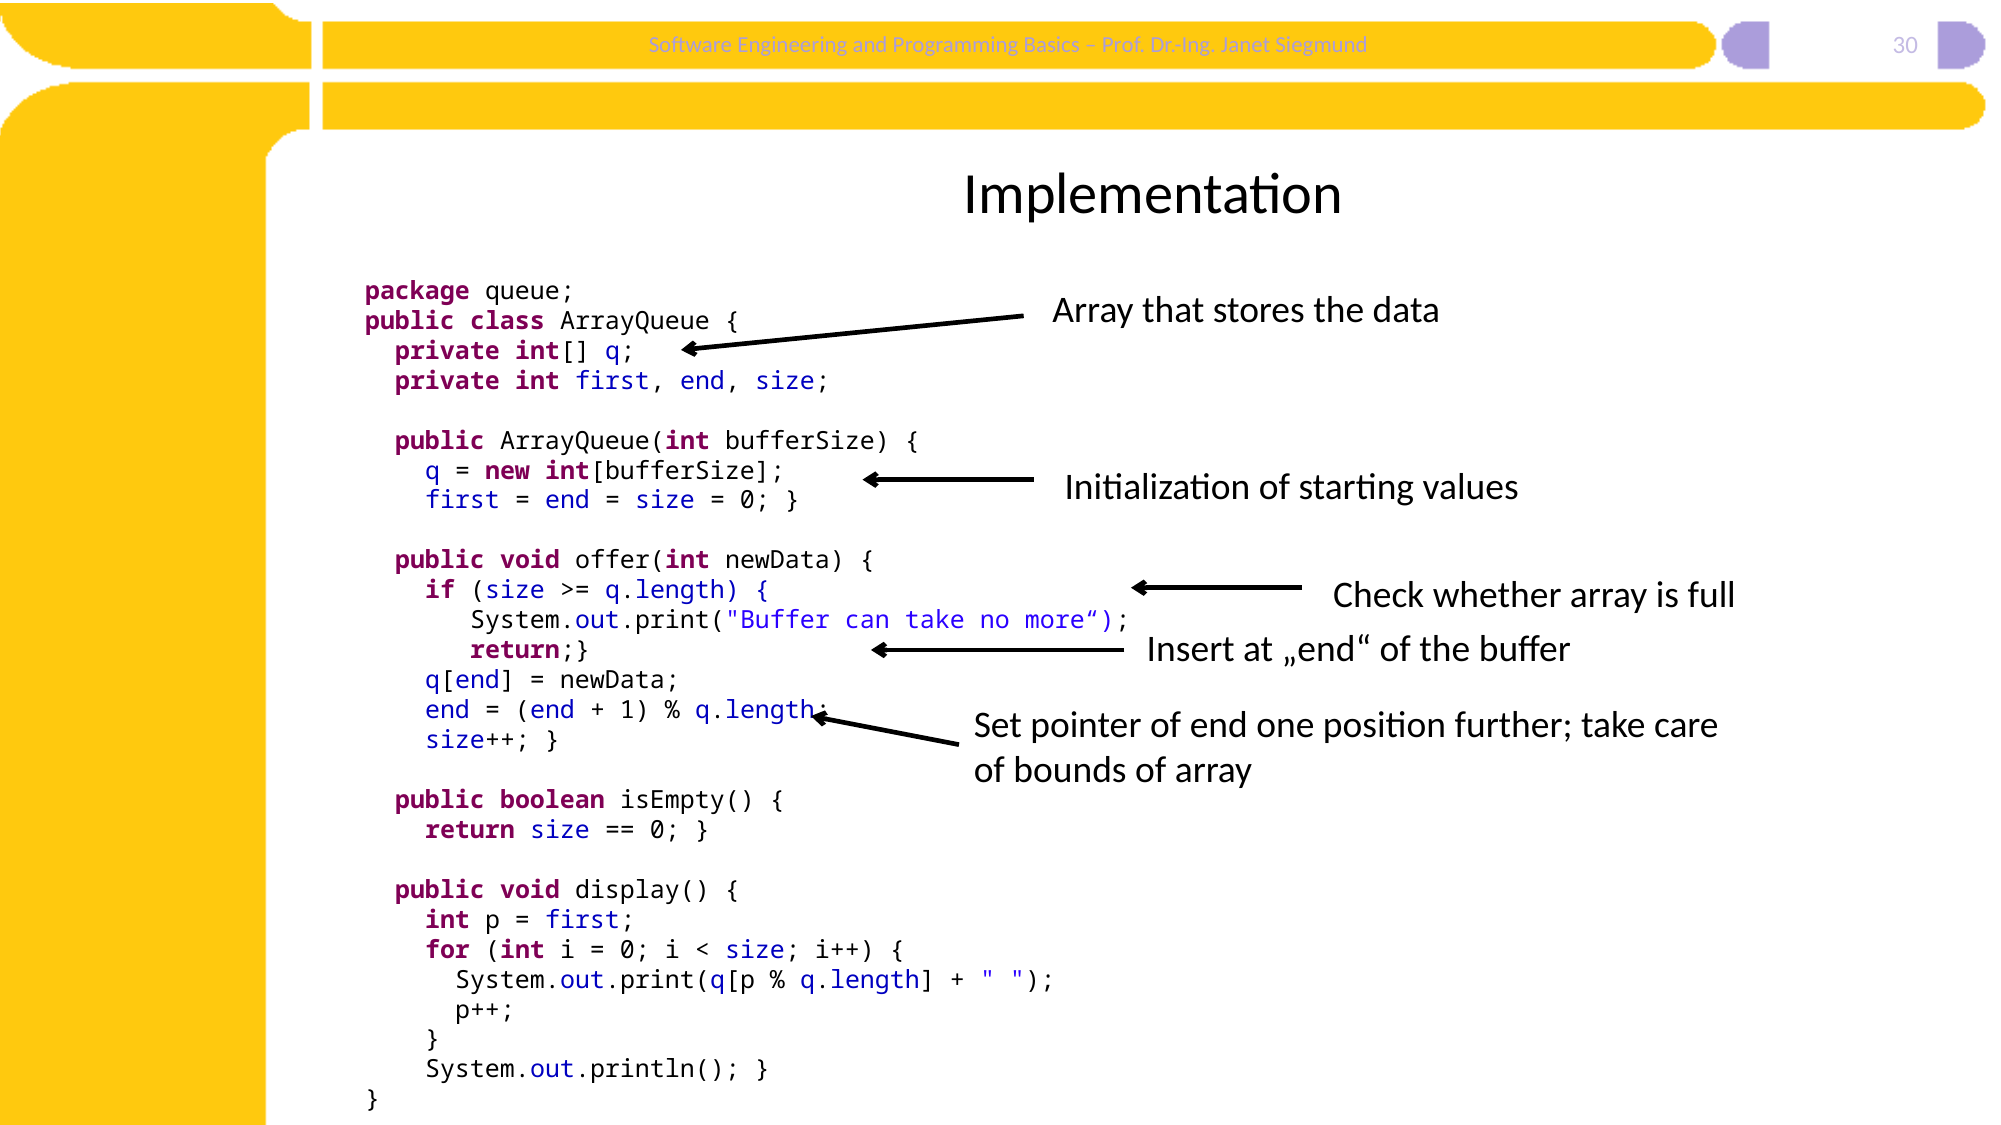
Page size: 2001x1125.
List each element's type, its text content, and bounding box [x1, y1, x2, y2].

title Implementation [350, 136, 1957, 244]
slide_number 30 [1767, 20, 1934, 67]
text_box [680, 315, 1024, 351]
picture [0, 3, 1999, 1125]
text_box Initialization of starting values [1049, 454, 1535, 515]
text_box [810, 715, 960, 746]
text_box Insert at „end“ of the buffer [1131, 617, 1587, 677]
text_box Array that stores the data [1037, 277, 1456, 338]
text_box Set pointer of end one position further; take care of bounds of array [958, 692, 1760, 797]
text_box package queue; public class ArrayQueue { private int[] q; private int first, end, size; public ArrayQueue(int bufferSize) { q = new int[bufferSize]; first = end = size = 0; } public void offer(int newData) { if (size >= q.length) { System.out.print("Buffer can take no more“); return;} q[end] = newData; end = (end + 1) % q.length; size++; } public boolean isEmpty() { return size == 0; } public void display() { int p = first; for (int i = 0; i < size; i++) { System.out.print(q[p % q.length] + " "); p++; } System.out.println(); } } [350, 267, 1414, 1121]
text_box Check whether array is full [1318, 562, 1752, 623]
